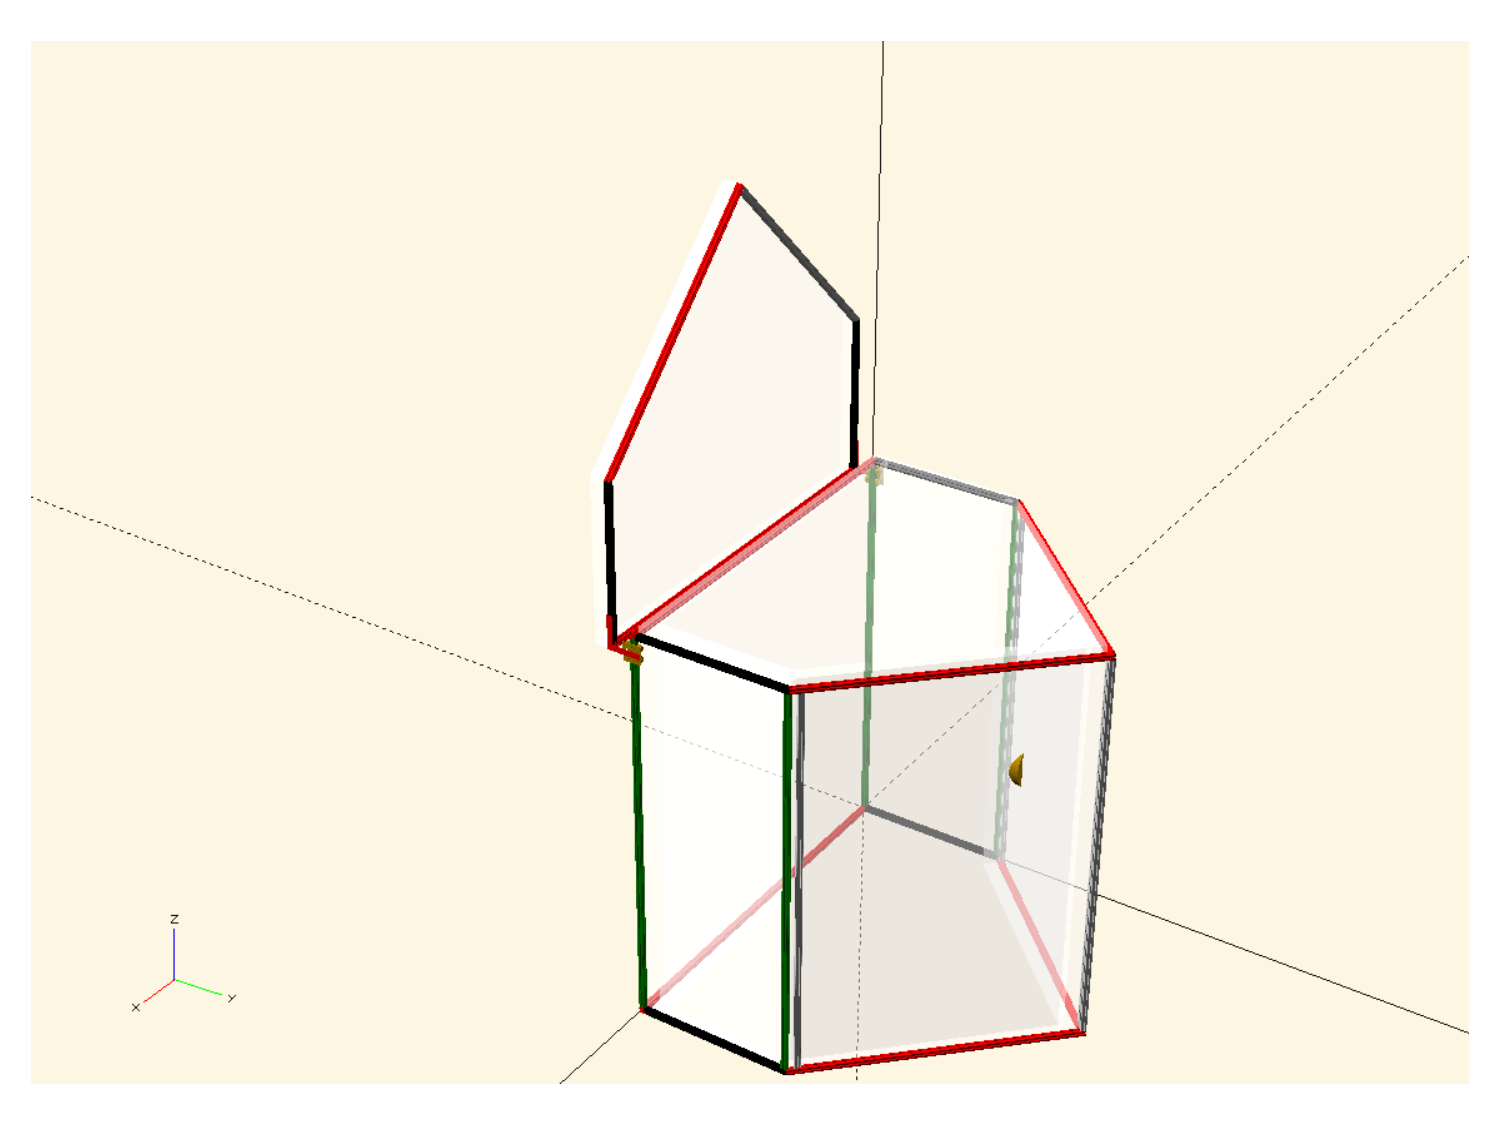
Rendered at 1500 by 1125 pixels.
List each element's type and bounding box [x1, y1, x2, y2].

picture [31, 41, 1469, 1084]
